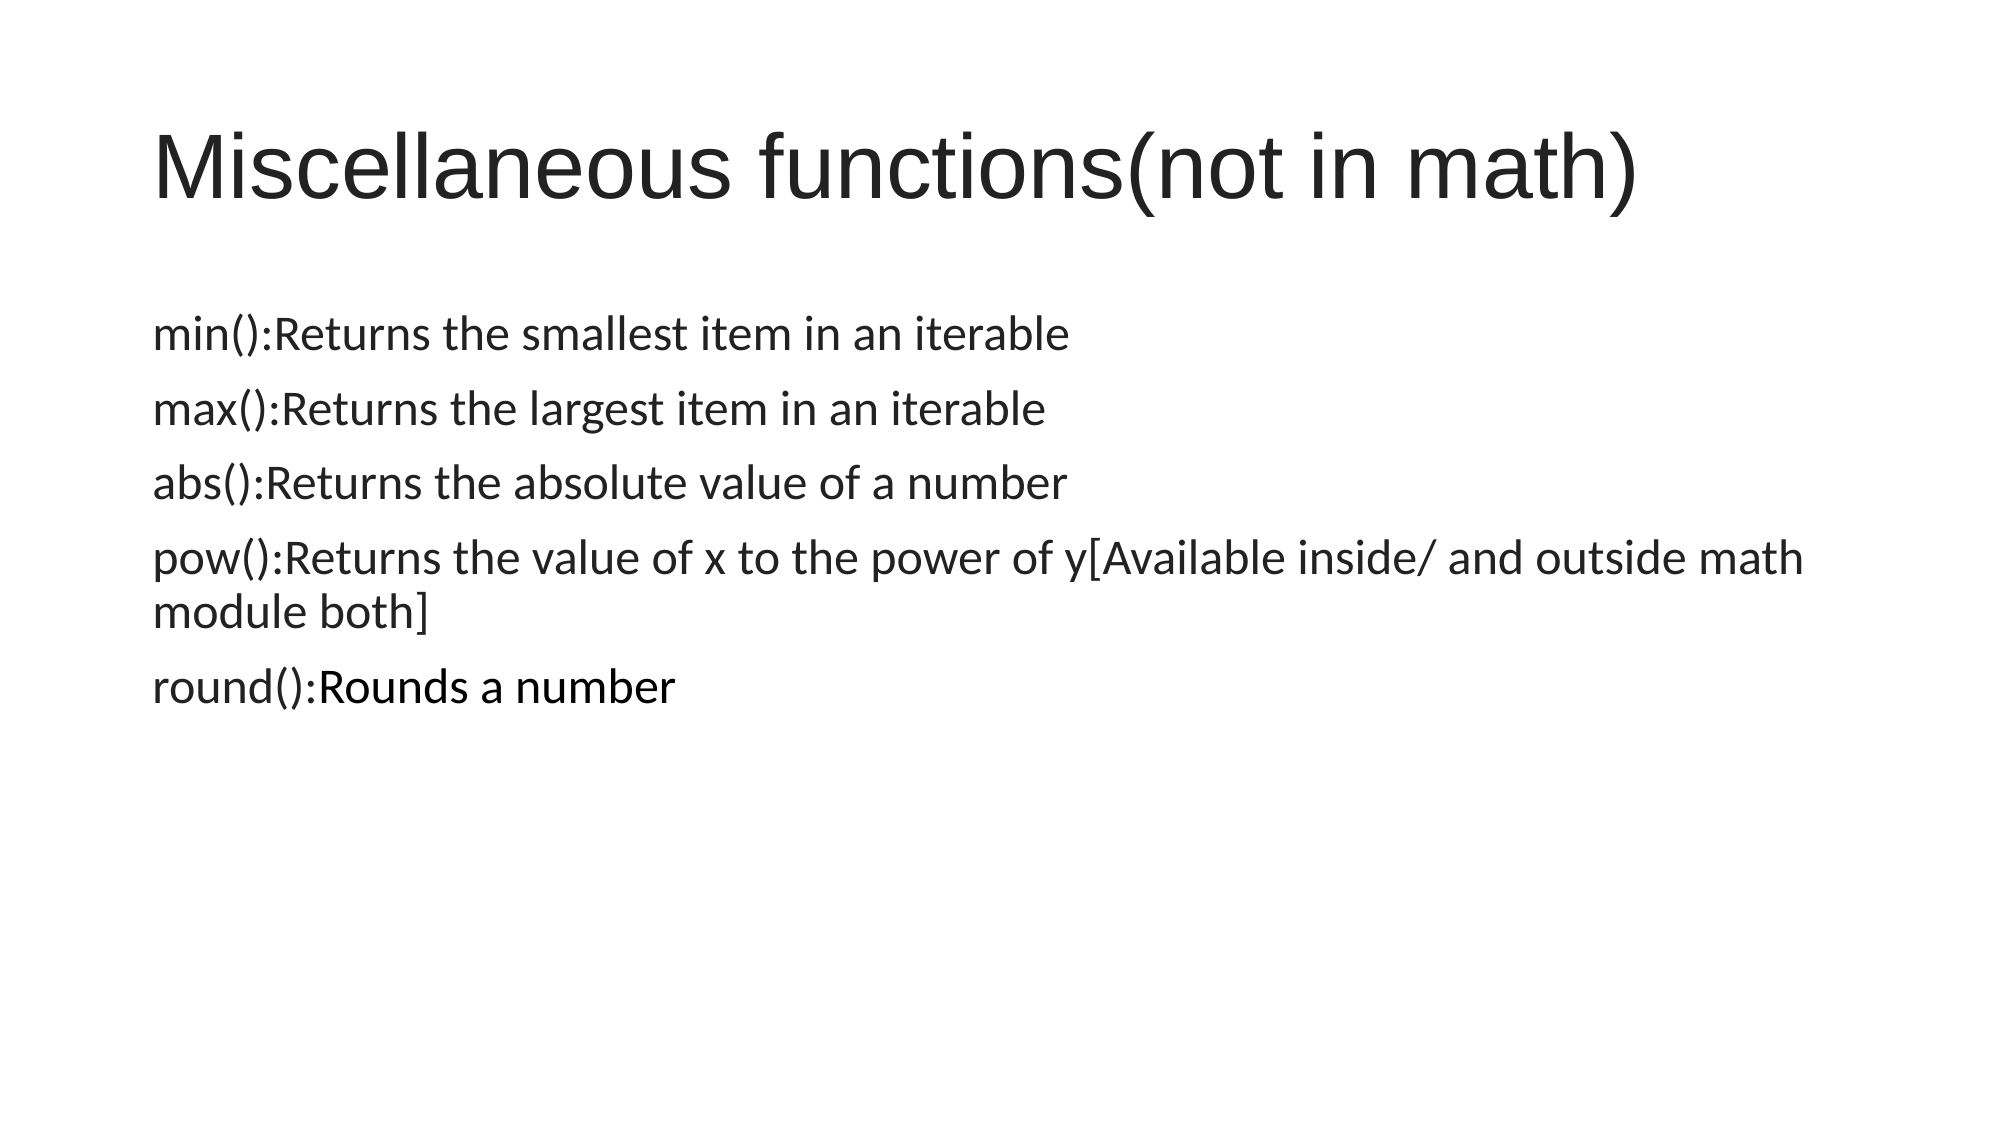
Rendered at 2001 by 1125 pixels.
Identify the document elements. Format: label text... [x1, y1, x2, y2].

title Miscellaneous functions(not in math) [137, 59, 1863, 278]
list min():Returns the smallest item in an iterable max():Returns the largest item in an iterable abs():Returns the absolute value of a number pow():Returns the value of x to the power of y[Available inside/ and outside math module both] round():Rounds a number [137, 299, 1863, 1014]
